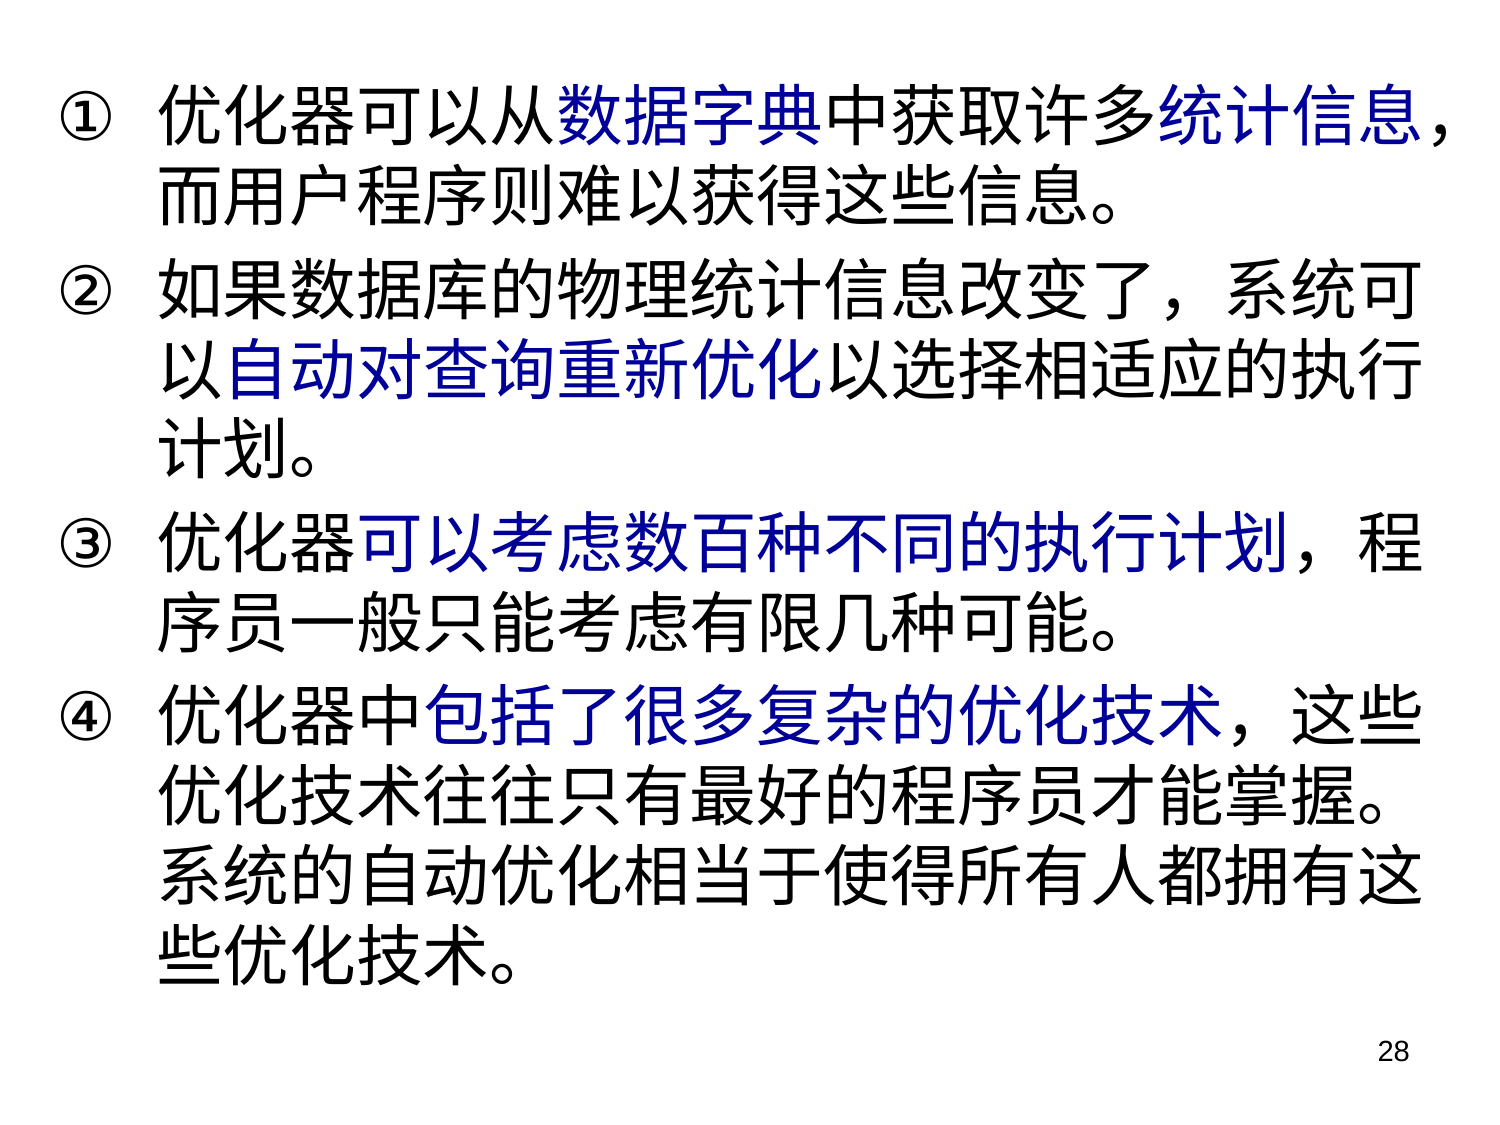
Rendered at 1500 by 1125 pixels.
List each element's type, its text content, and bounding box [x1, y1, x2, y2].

list 优化器可以从数据字典中获取许多统计信息，而用户程序则难以获得这些信息。 如果数据库的物理统计信息改变了，系统可以自动对查询重新优化以选择相适应的执行计划。 优化器可以考虑数百种不同的执行计划，程序员一般只能考虑有限几种可能。 优化器中包括了很多复杂的优化技术，这些优化技术往往只有最好的程序员才能掌握。系统的自动优化相当于使得所有人都拥有这些优化技术。 [41, 66, 1465, 1024]
slide_number 28 [1074, 1024, 1426, 1103]
